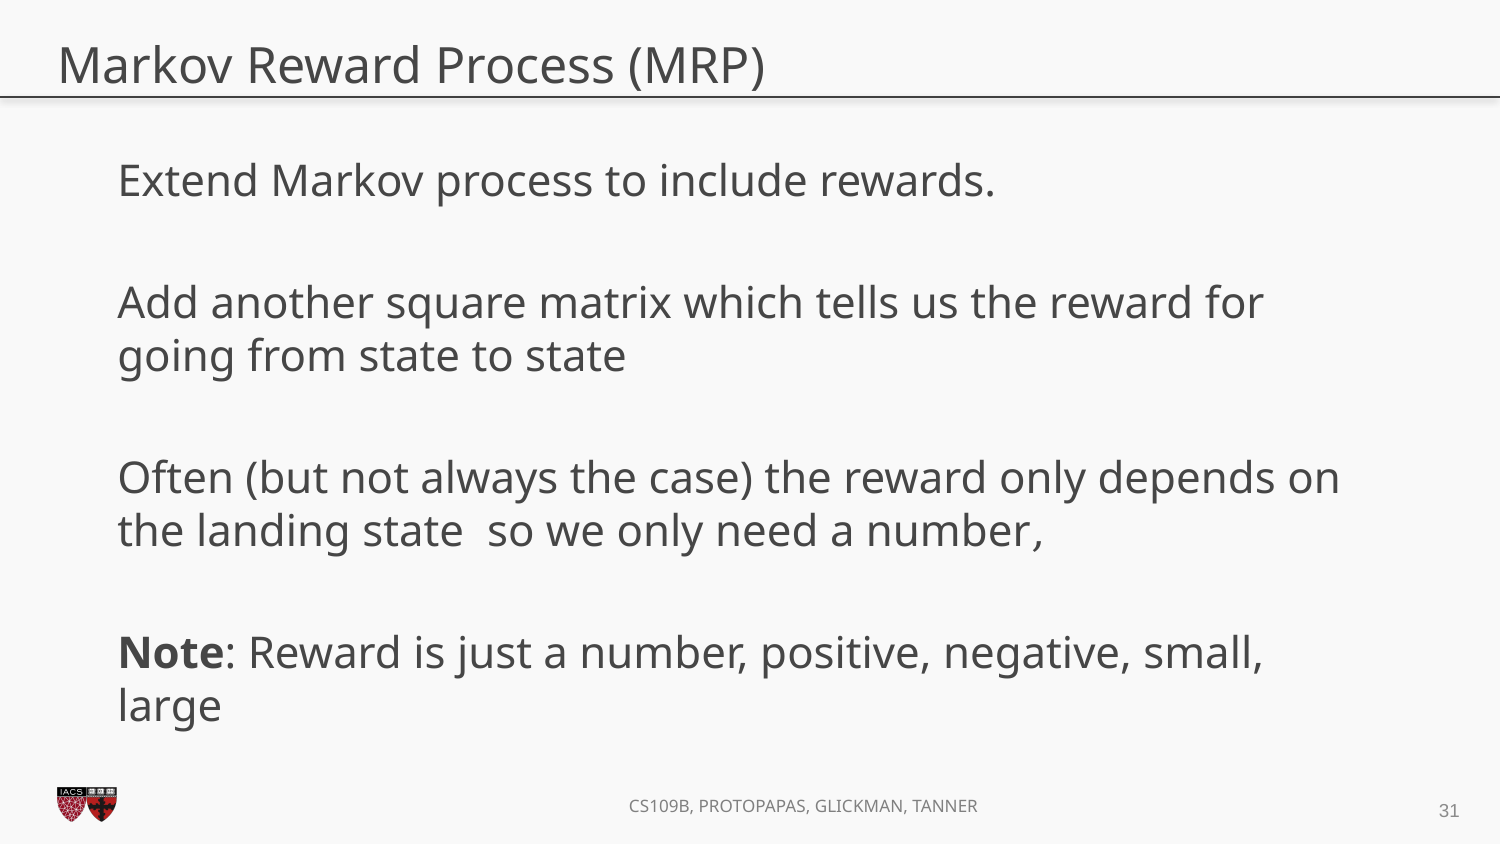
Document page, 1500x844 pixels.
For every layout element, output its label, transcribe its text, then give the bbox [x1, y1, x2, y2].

title Markov Reward Process (MRP) [42, 26, 1458, 121]
slide_number 31 [1125, 787, 1475, 833]
picture [56, 787, 117, 822]
